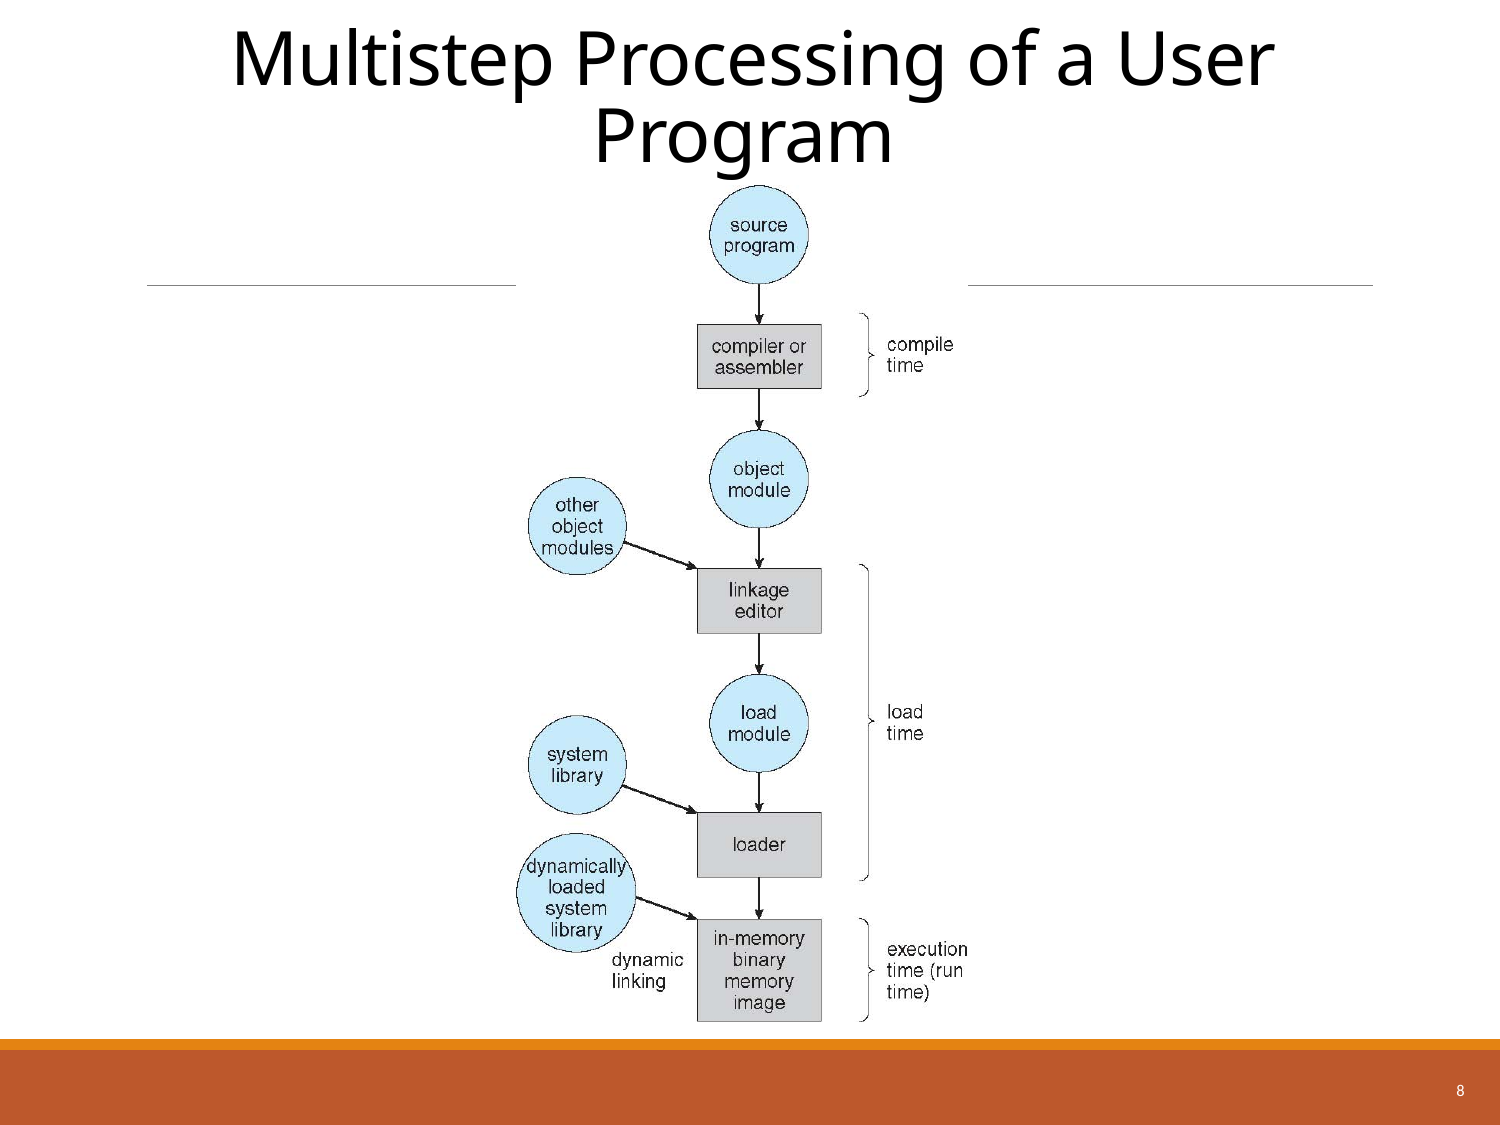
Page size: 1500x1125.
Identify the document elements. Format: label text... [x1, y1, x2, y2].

slide_number 8 [1318, 1059, 1480, 1120]
title Multistep Processing of a User Program [135, 0, 1373, 186]
picture [516, 184, 969, 1023]
